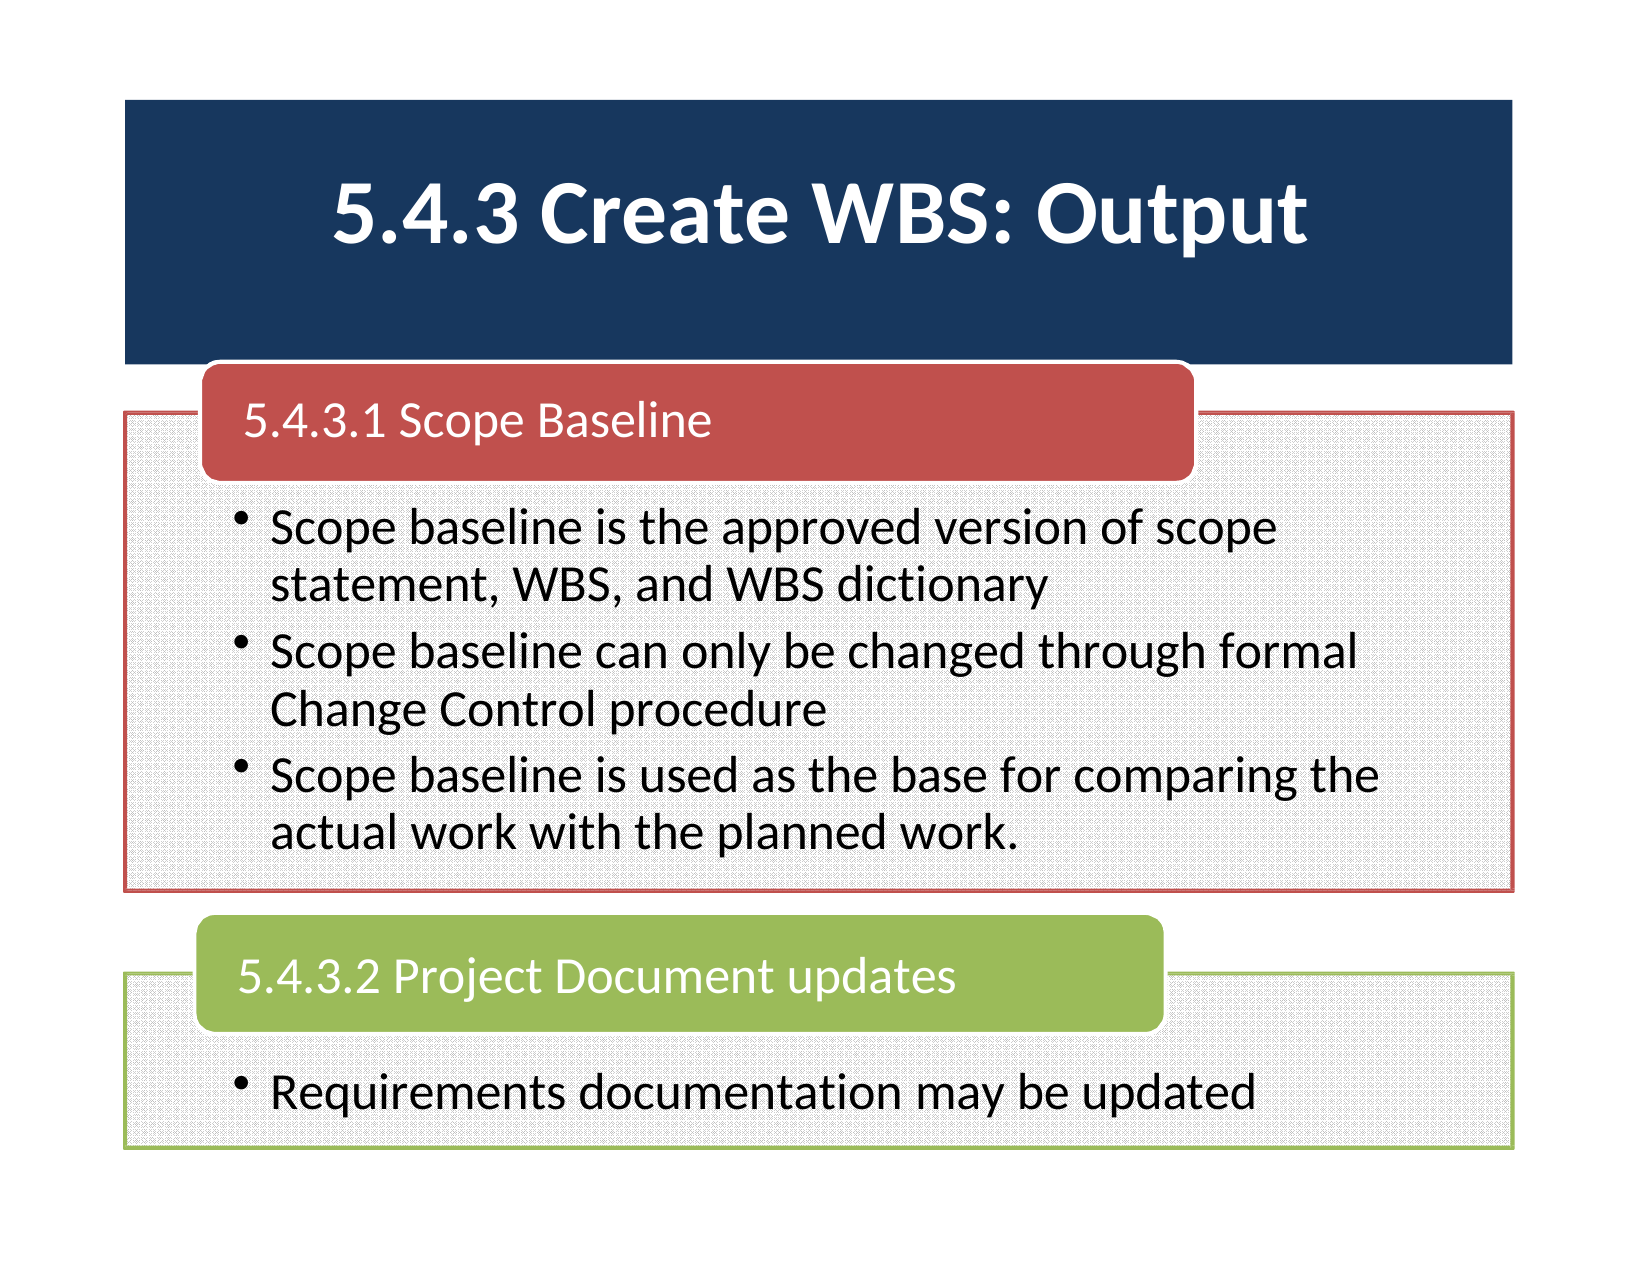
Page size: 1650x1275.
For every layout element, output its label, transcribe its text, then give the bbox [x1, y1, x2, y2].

text_box [128, 976, 1510, 1145]
text_box [123, 971, 1515, 1150]
text_box [1385, 415, 1510, 888]
title 5.4.3 Create WBS: Output [125, 99, 1513, 365]
text_box [1385, 410, 1515, 893]
text_box [128, 415, 230, 888]
text_box [123, 410, 230, 893]
text_box 5.4.3.1 Scope Baseline Scope baseline is the approved version of scope statement, WBS, and WBS dictionary Scope baseline can only be changed through formal Change Control procedure Scope baseline is used as the base for comparing the actual work with the planned work. 5.4.3.2 Project Document updates Requirements documentation may be updated [230, 384, 1385, 1120]
text_box [192, 910, 230, 1037]
text_box [197, 359, 1199, 485]
text_box [203, 364, 1194, 480]
text_box [197, 915, 230, 1031]
